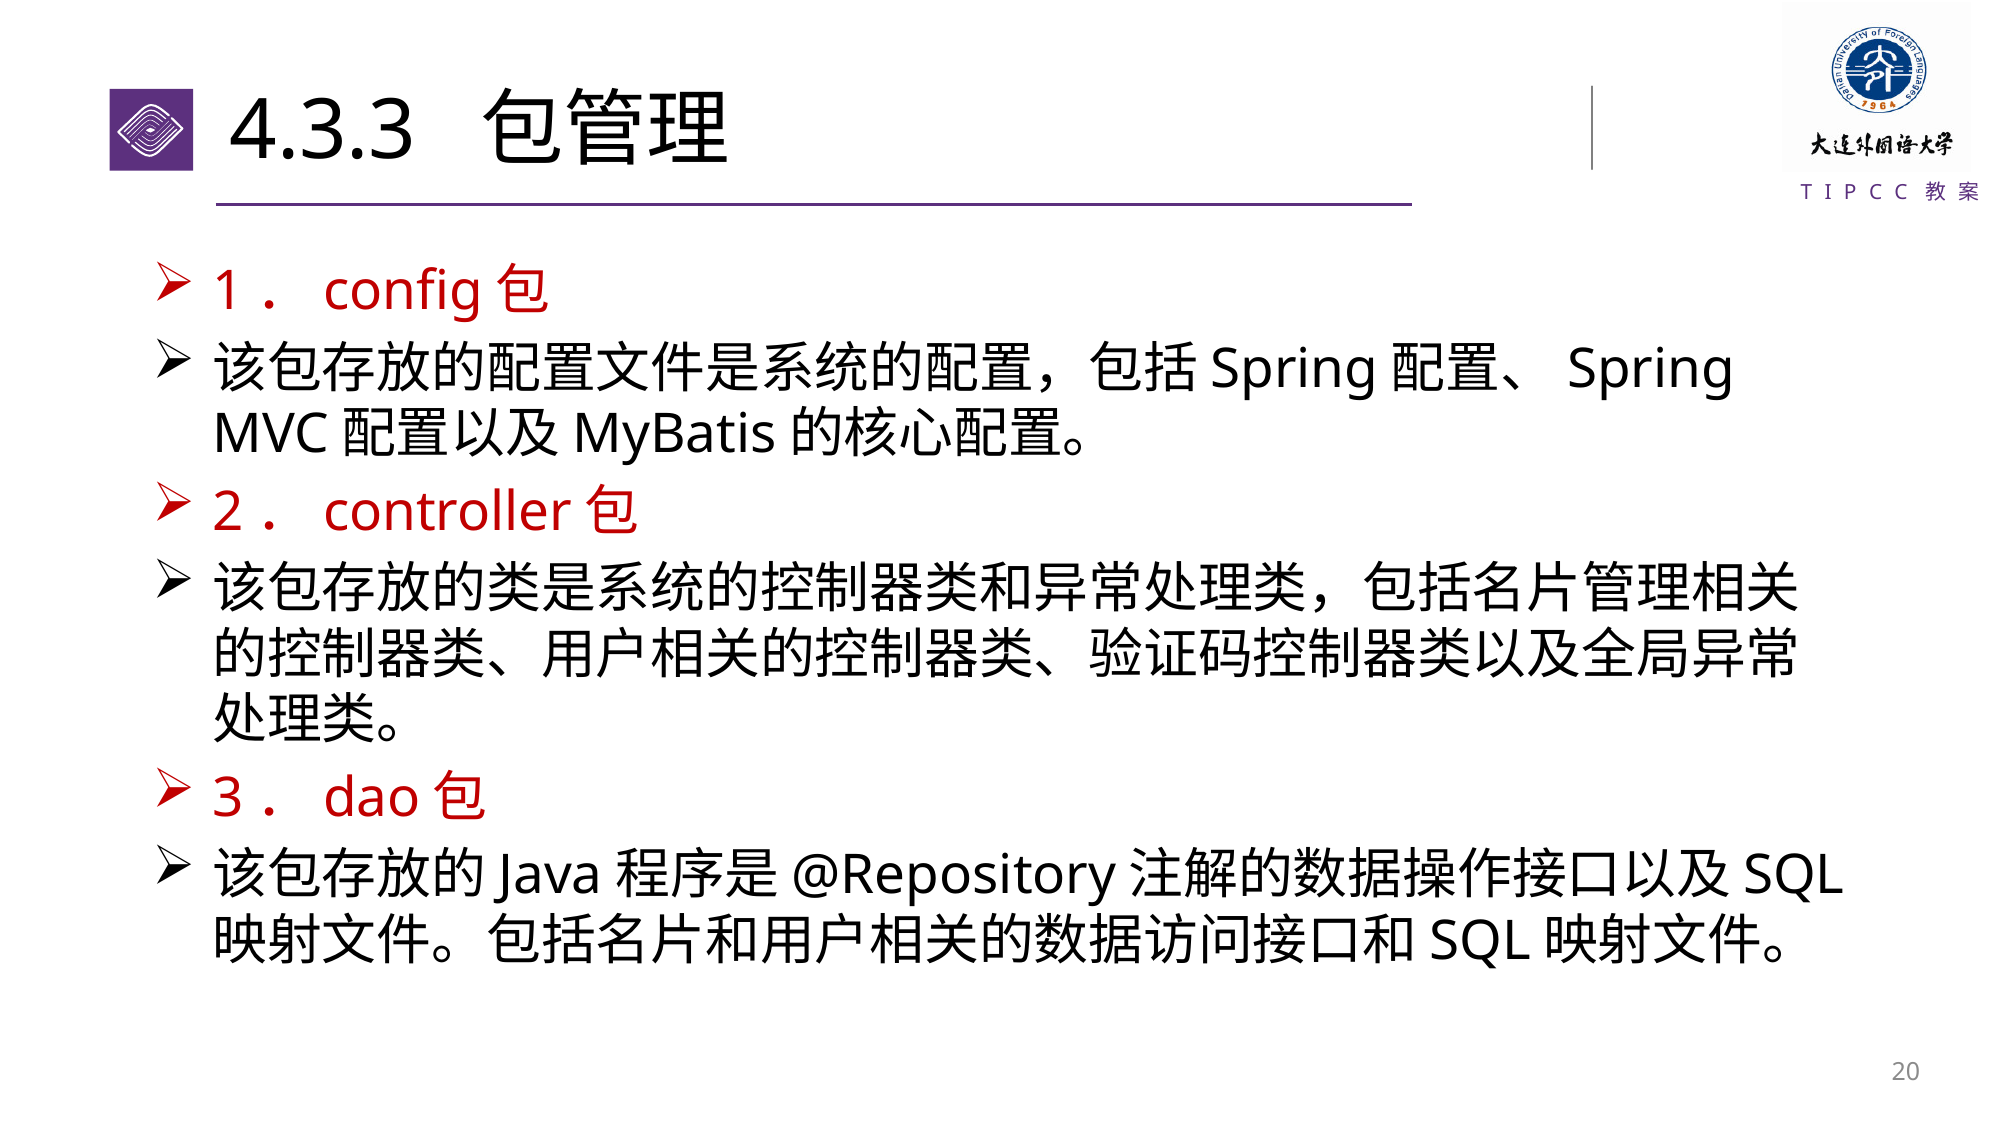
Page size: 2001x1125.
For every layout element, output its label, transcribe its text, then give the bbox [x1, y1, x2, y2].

slide_number 19 [1485, 1042, 1936, 1103]
title 4.3.3 包管理 [214, 59, 1564, 205]
list 1．config包 该包存放的配置文件是系统的配置，包括Spring配置、Spring MVC配置以及MyBatis的核心配置。 2．controller包 该包存放的类是系统的控制器类和异常处理类，包括名片管理相关的控制器类、用户相关的控制器类、验证码控制器类以及全局异常处理类。 3．dao包 该包存放的Java程序是@Repository注解的数据操作接口以及SQL映射文件。包括名片和用户相关的数据访问接口和SQL映射文件。 [137, 247, 1863, 1001]
picture [1782, 2, 1971, 172]
